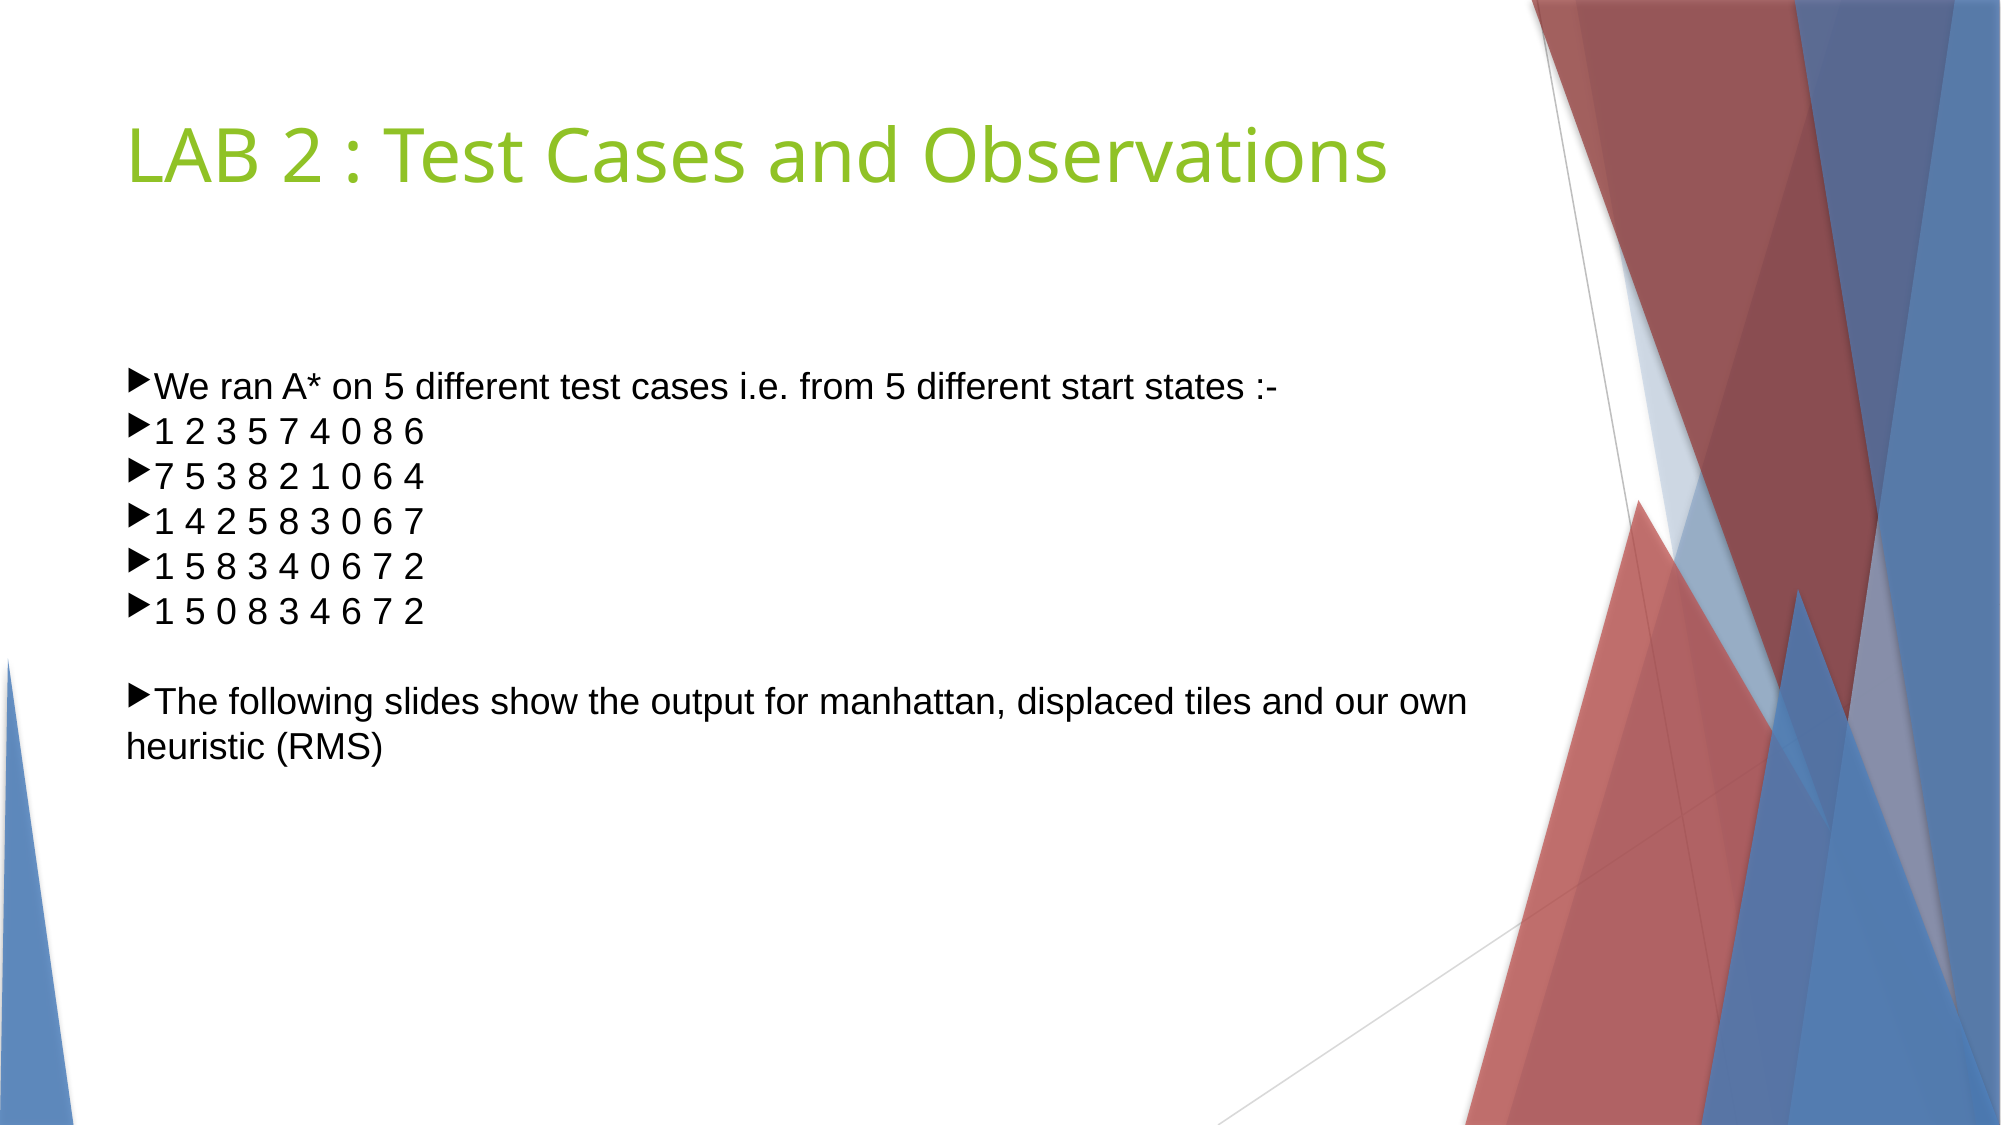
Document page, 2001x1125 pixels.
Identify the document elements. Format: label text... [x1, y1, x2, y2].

text_box LAB 2 : Test Cases and Observations [111, 99, 1522, 317]
text_box We ran A* on 5 different test cases i.e. from 5 different start states :- 1 2 3 5 7 4 0 8 6 7 5 3 8 2 1 0 6 4 1 4 2 5 8 3 0 6 7 1 5 8 3 4 0 6 7 2 1 5 0 8 3 4 6 7 2 The following slides show the output for manhattan, displaced tiles and our own heuristic (RMS) [111, 354, 1522, 991]
